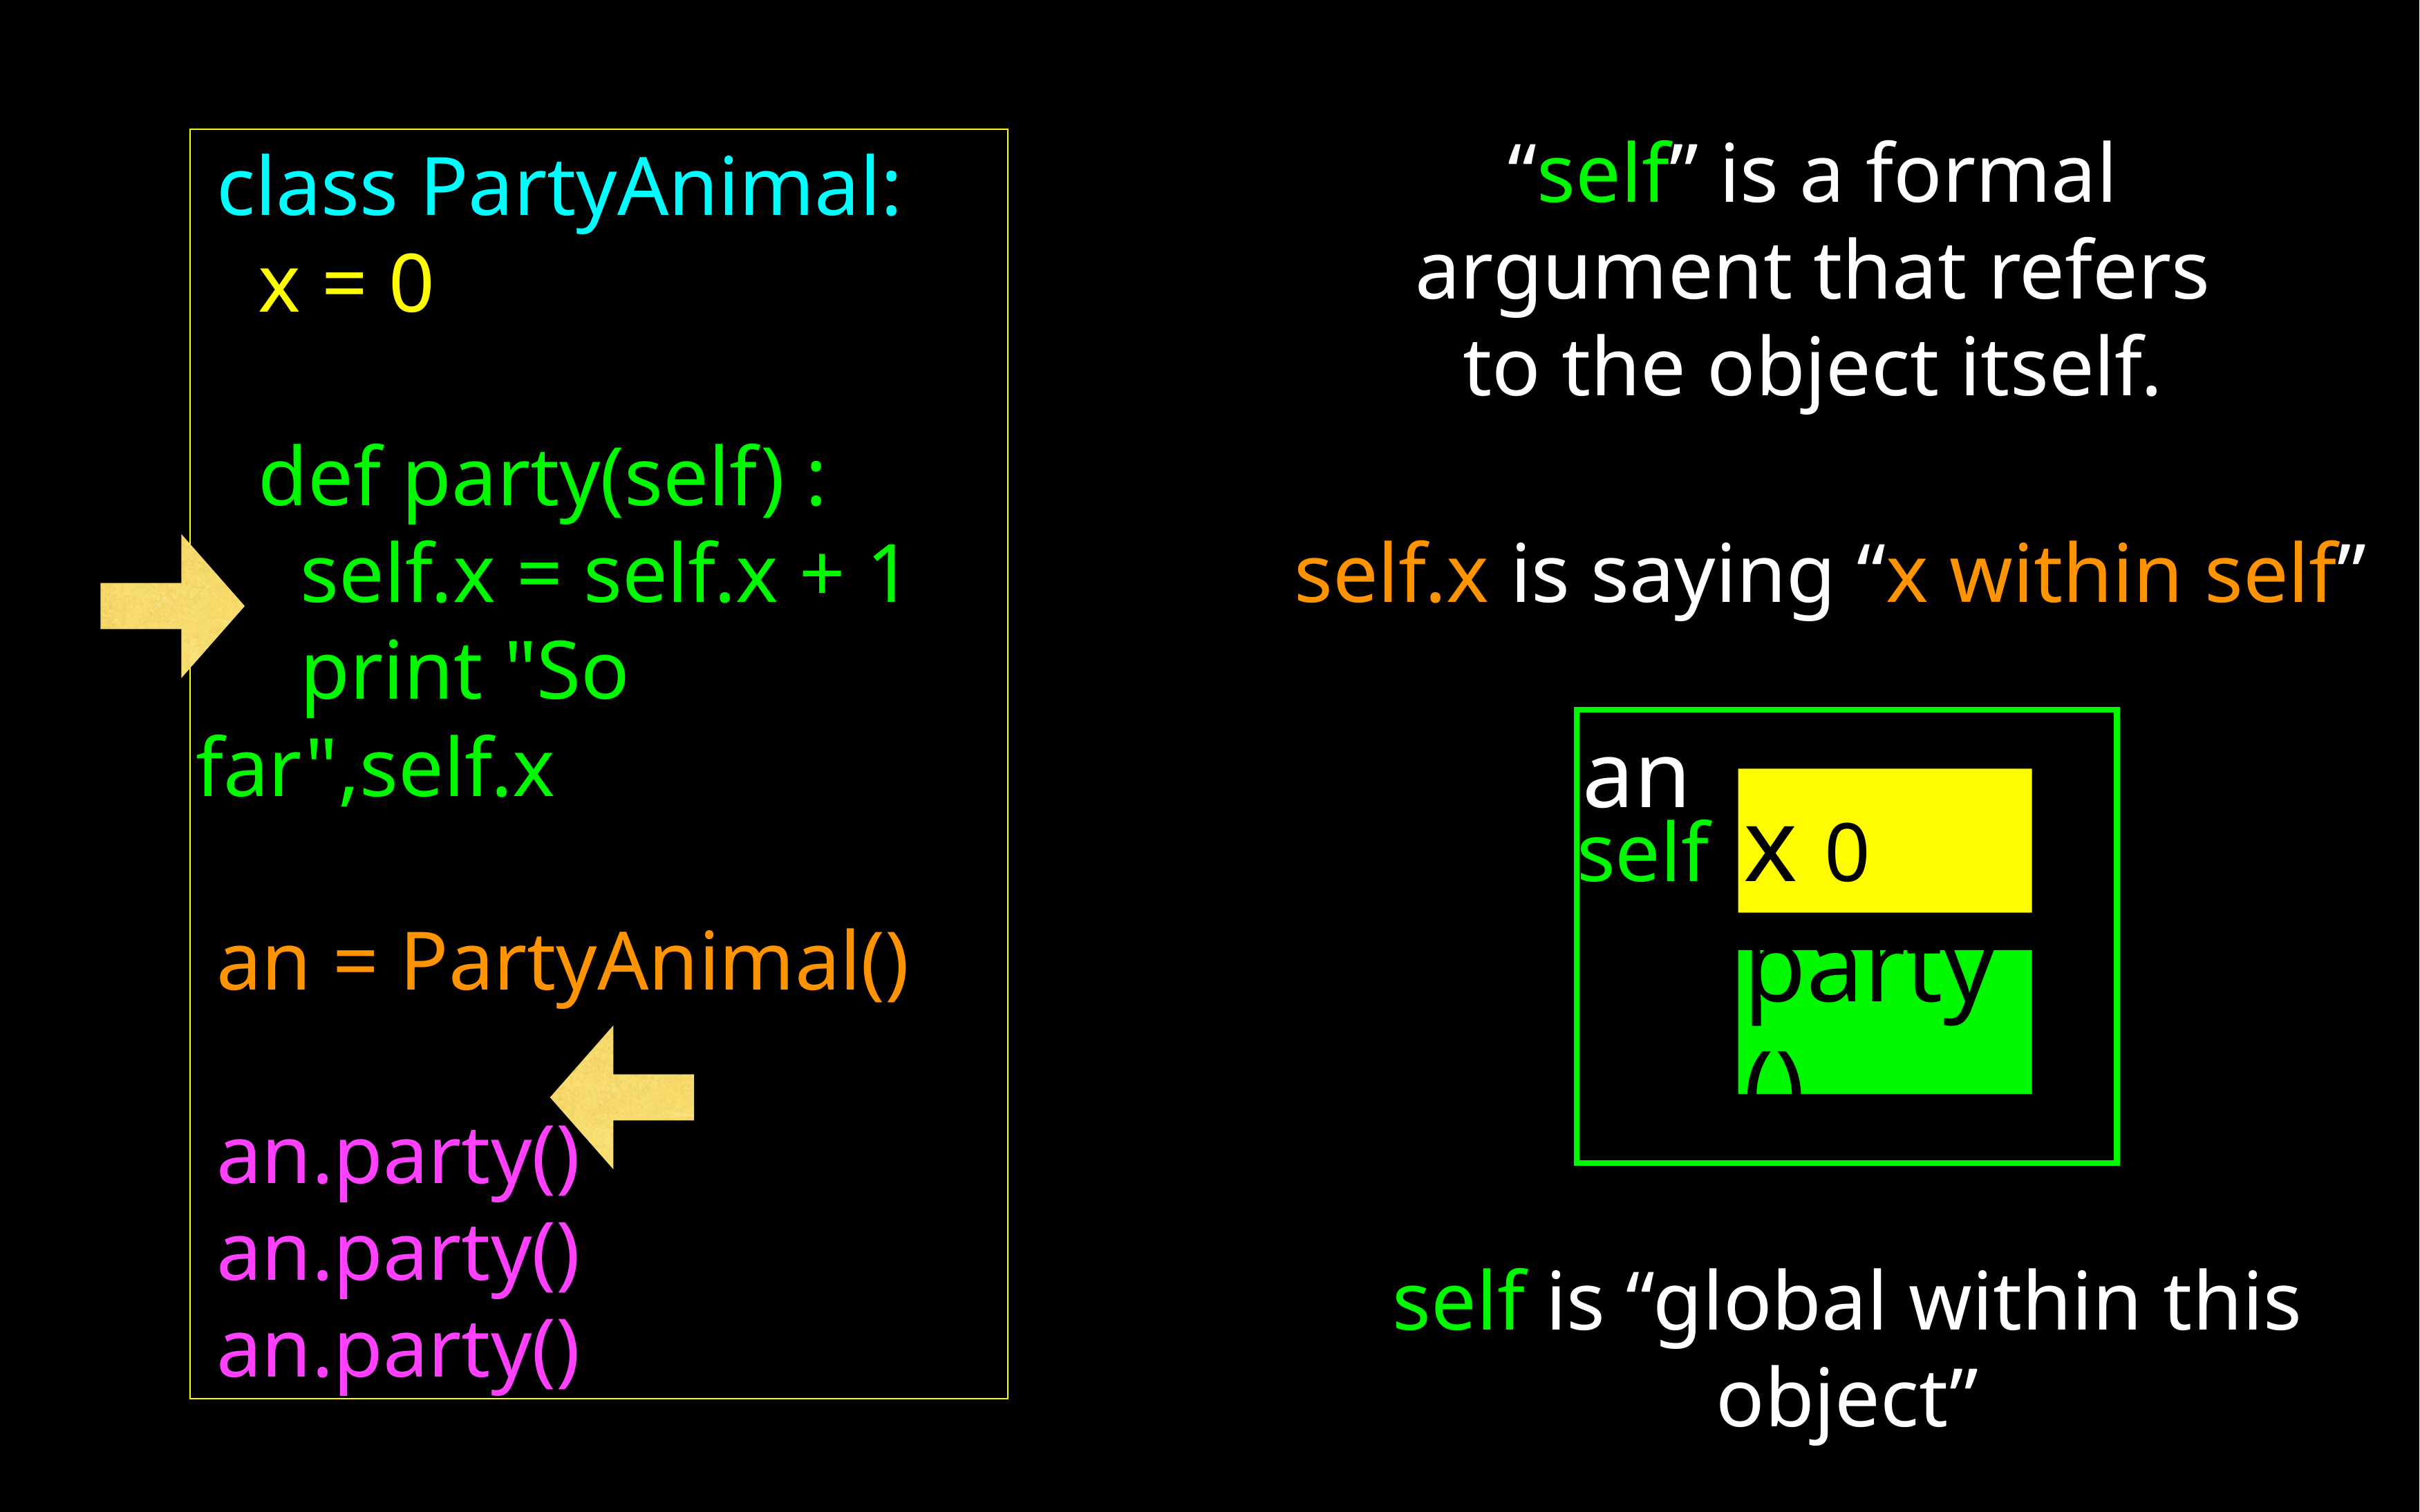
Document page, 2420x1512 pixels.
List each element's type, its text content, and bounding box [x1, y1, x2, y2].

text_box “self” is a formal argument that refers to the object itself. [1396, 115, 2229, 417]
text_box [100, 533, 245, 679]
text_box self [1570, 795, 1573, 904]
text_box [1576, 709, 2117, 1164]
text_box self.x is saying “x within self” [1286, 516, 2375, 625]
text_box class PartyAnimal: x = 0 def party(self) : self.x = self.x + 1 print "So far",self.x an = PartyAnimal() an.party() an.party() an.party() [189, 129, 1009, 1399]
text_box self is “global within this object” [1330, 1243, 2365, 1449]
text_box [550, 1025, 695, 1170]
